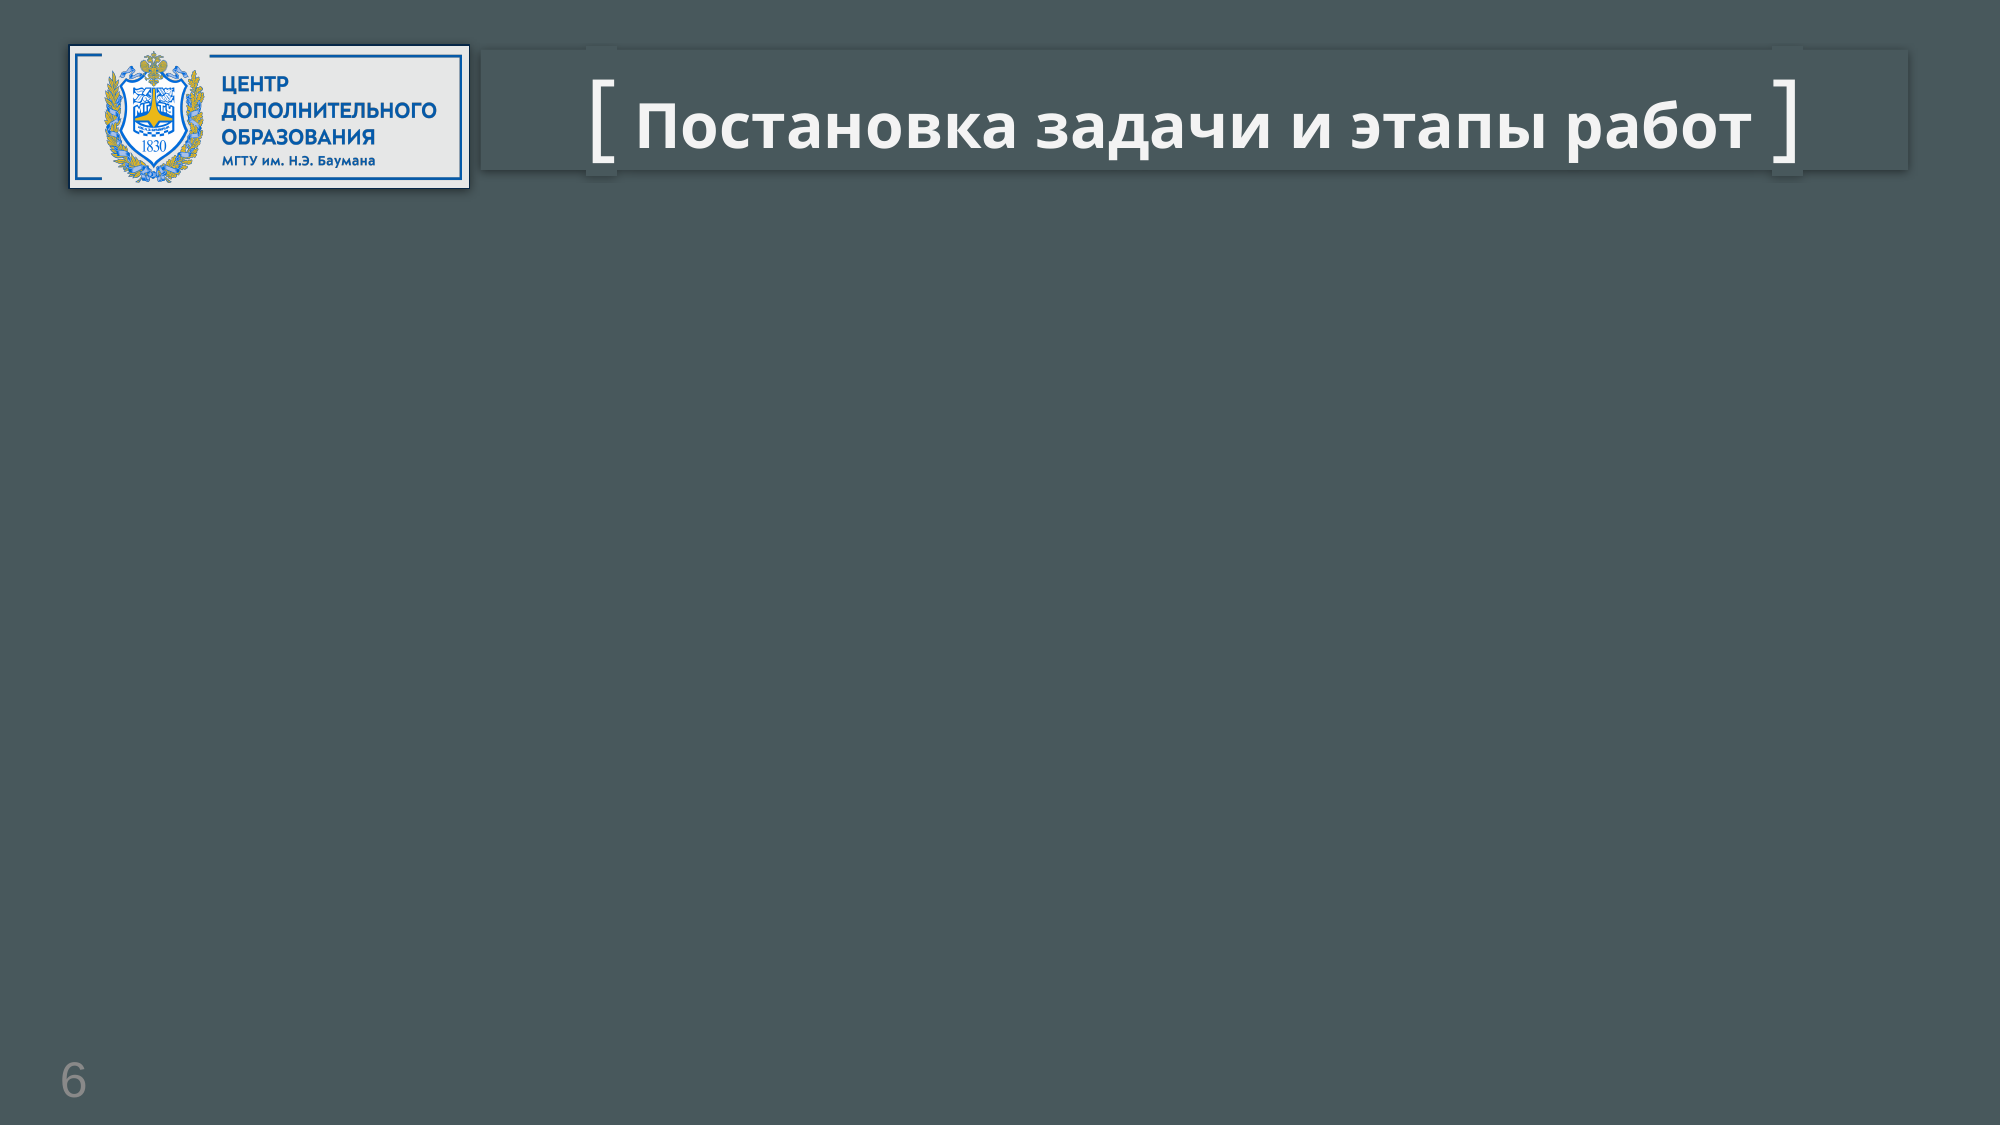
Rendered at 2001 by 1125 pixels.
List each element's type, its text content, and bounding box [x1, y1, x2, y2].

text_box [ Постановка задачи и этапы работ ] [480, 49, 1909, 170]
slide_number ‹#› [44, 1055, 139, 1101]
picture [75, 51, 462, 183]
